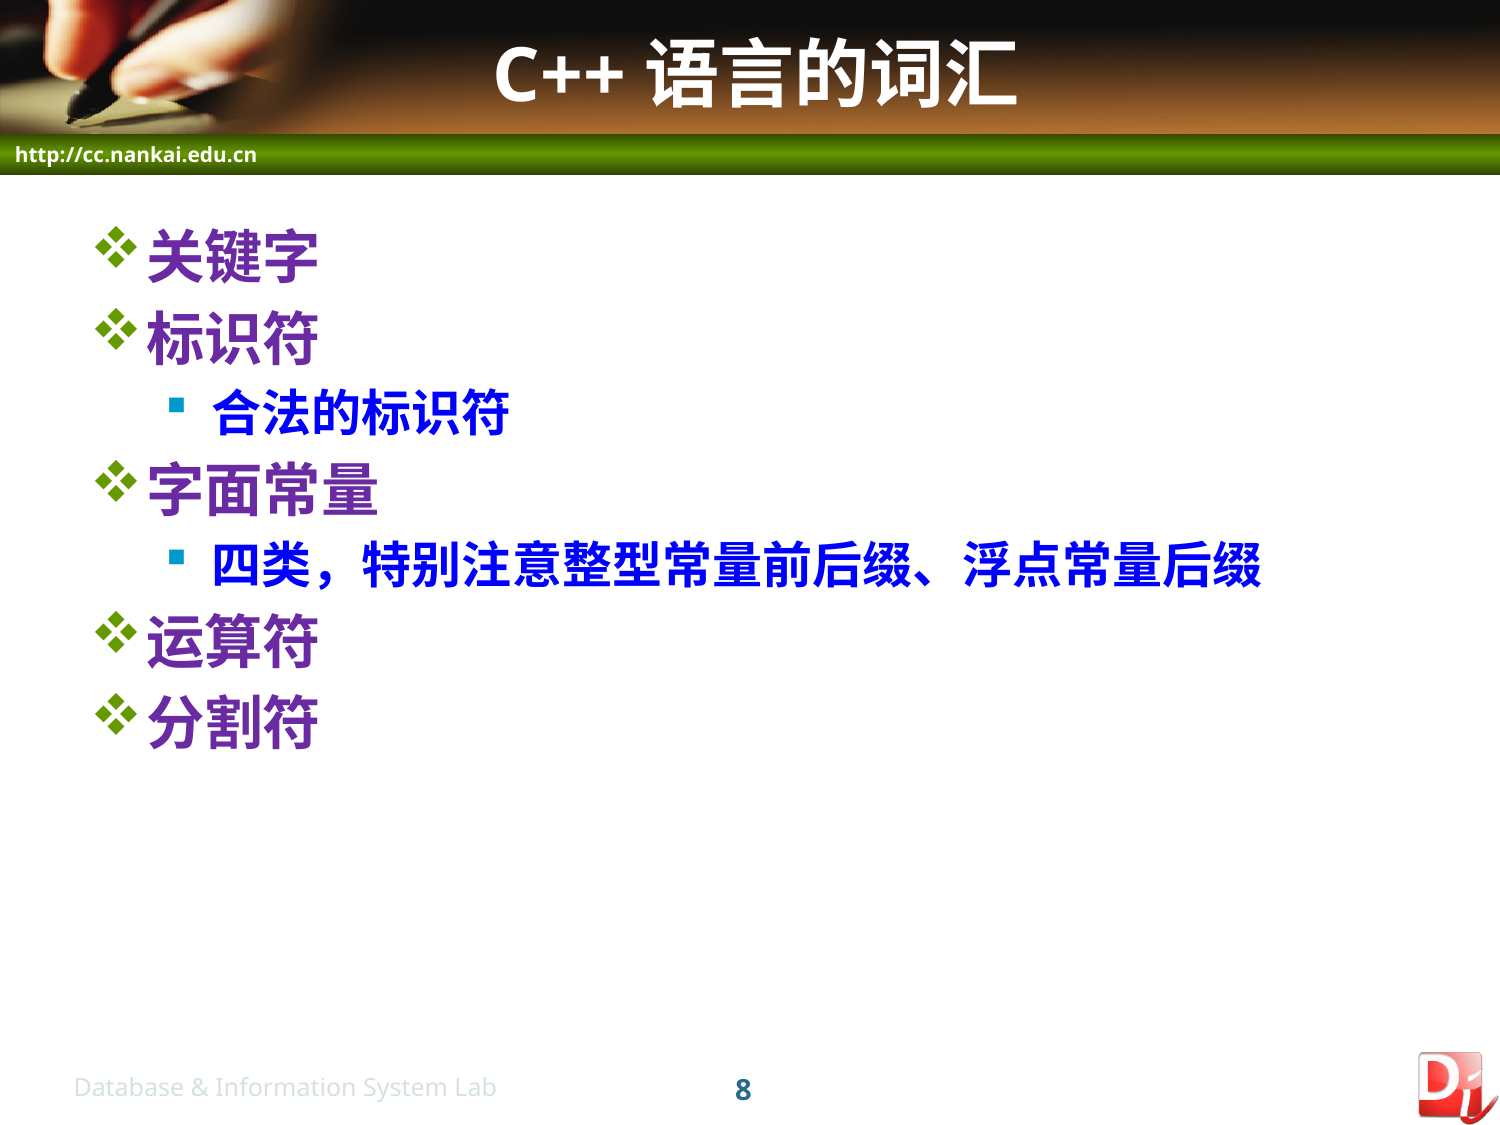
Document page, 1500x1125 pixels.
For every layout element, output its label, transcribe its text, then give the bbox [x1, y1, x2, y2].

picture [1417, 1052, 1500, 1125]
title C++语言的词汇 [74, 24, 1438, 118]
footer Database & Information System Lab [58, 1064, 598, 1114]
list 关键字 标识符 合法的标识符 字面常量 四类，特别注意整型常量前后缀、浮点常量后缀 运算符 分割符 [74, 212, 1413, 1038]
slide_number 8 [607, 1063, 880, 1112]
picture [0, 0, 1500, 134]
